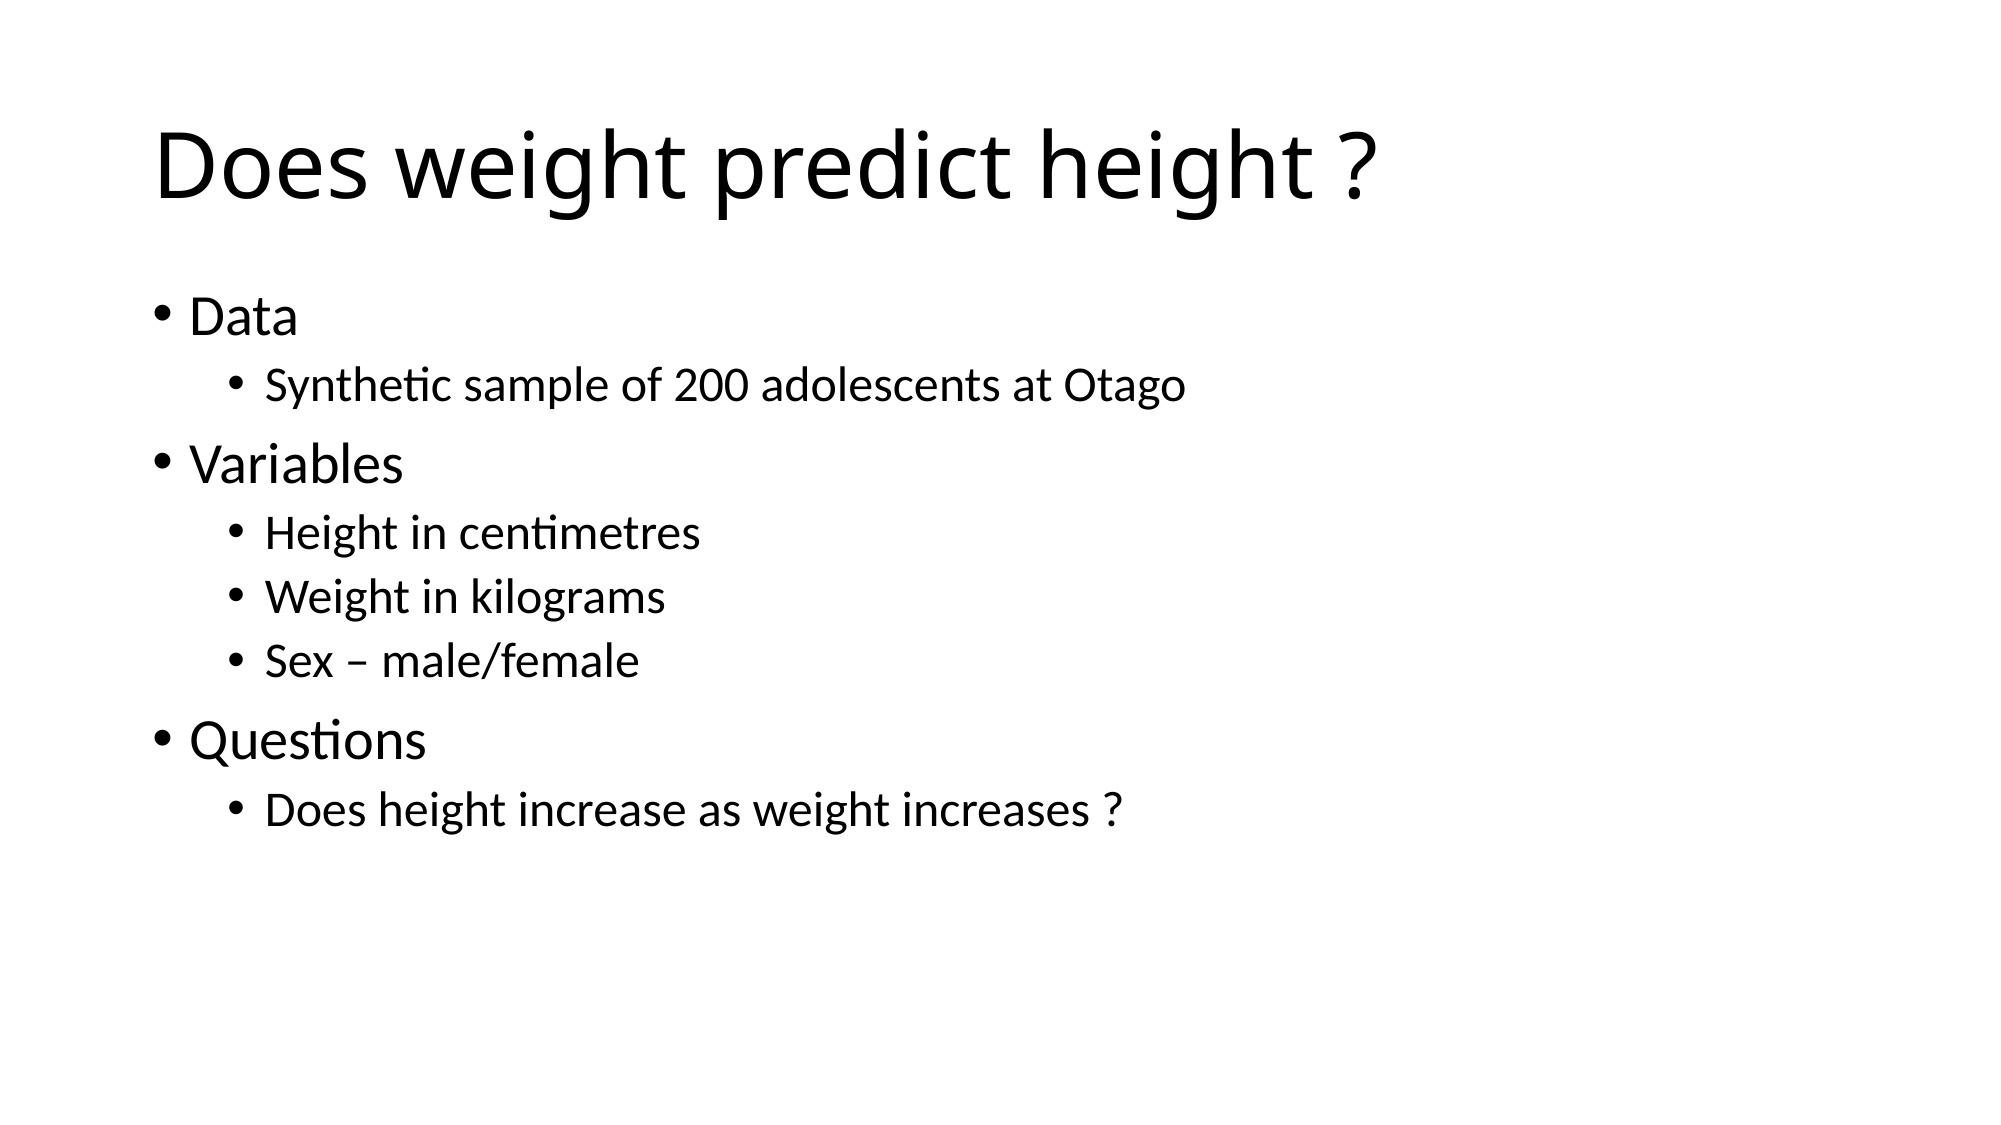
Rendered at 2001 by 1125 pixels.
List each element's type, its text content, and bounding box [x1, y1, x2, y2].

text_box Data Synthetic sample of 200 adolescents at Otago Variables Height in centimetres Weight in kilograms Sex – male/female Questions Does height increase as weight increases ? [137, 277, 1863, 992]
title Does weight predict height ? [137, 59, 1863, 277]
